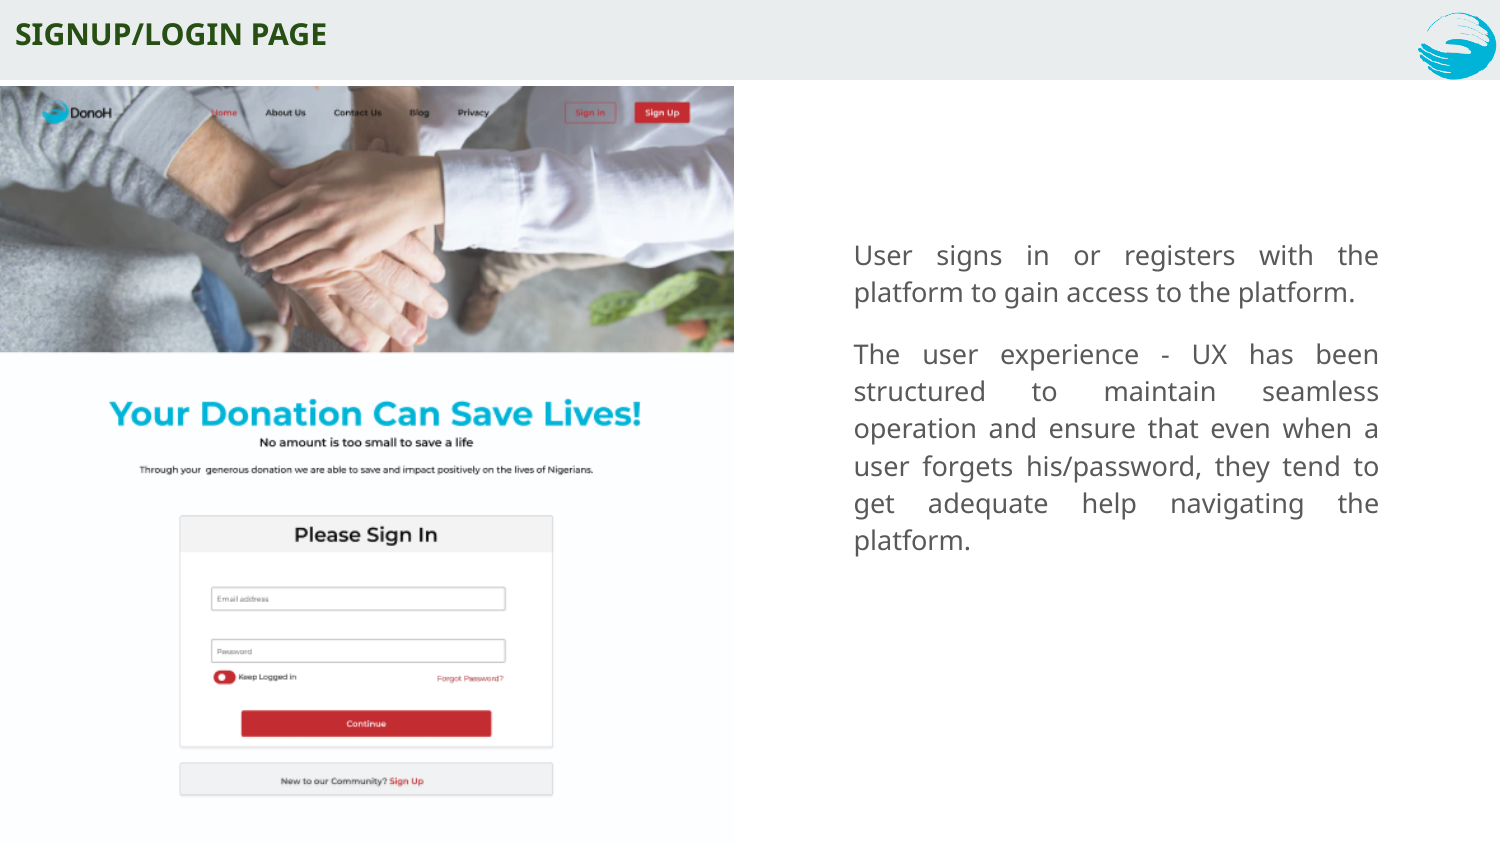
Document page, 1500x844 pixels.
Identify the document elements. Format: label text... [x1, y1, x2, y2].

title SIGNUP/LOGIN PAGE [0, 0, 373, 67]
picture [0, 86, 735, 844]
picture [1413, 0, 1497, 89]
list User signs in or registers with the platform to gain access to the platform. The user experience - UX has been structured to maintain seamless operation and ensure that even when a user forgets his/password, they tend to get adequate help navigating the platform. [838, 218, 1395, 626]
